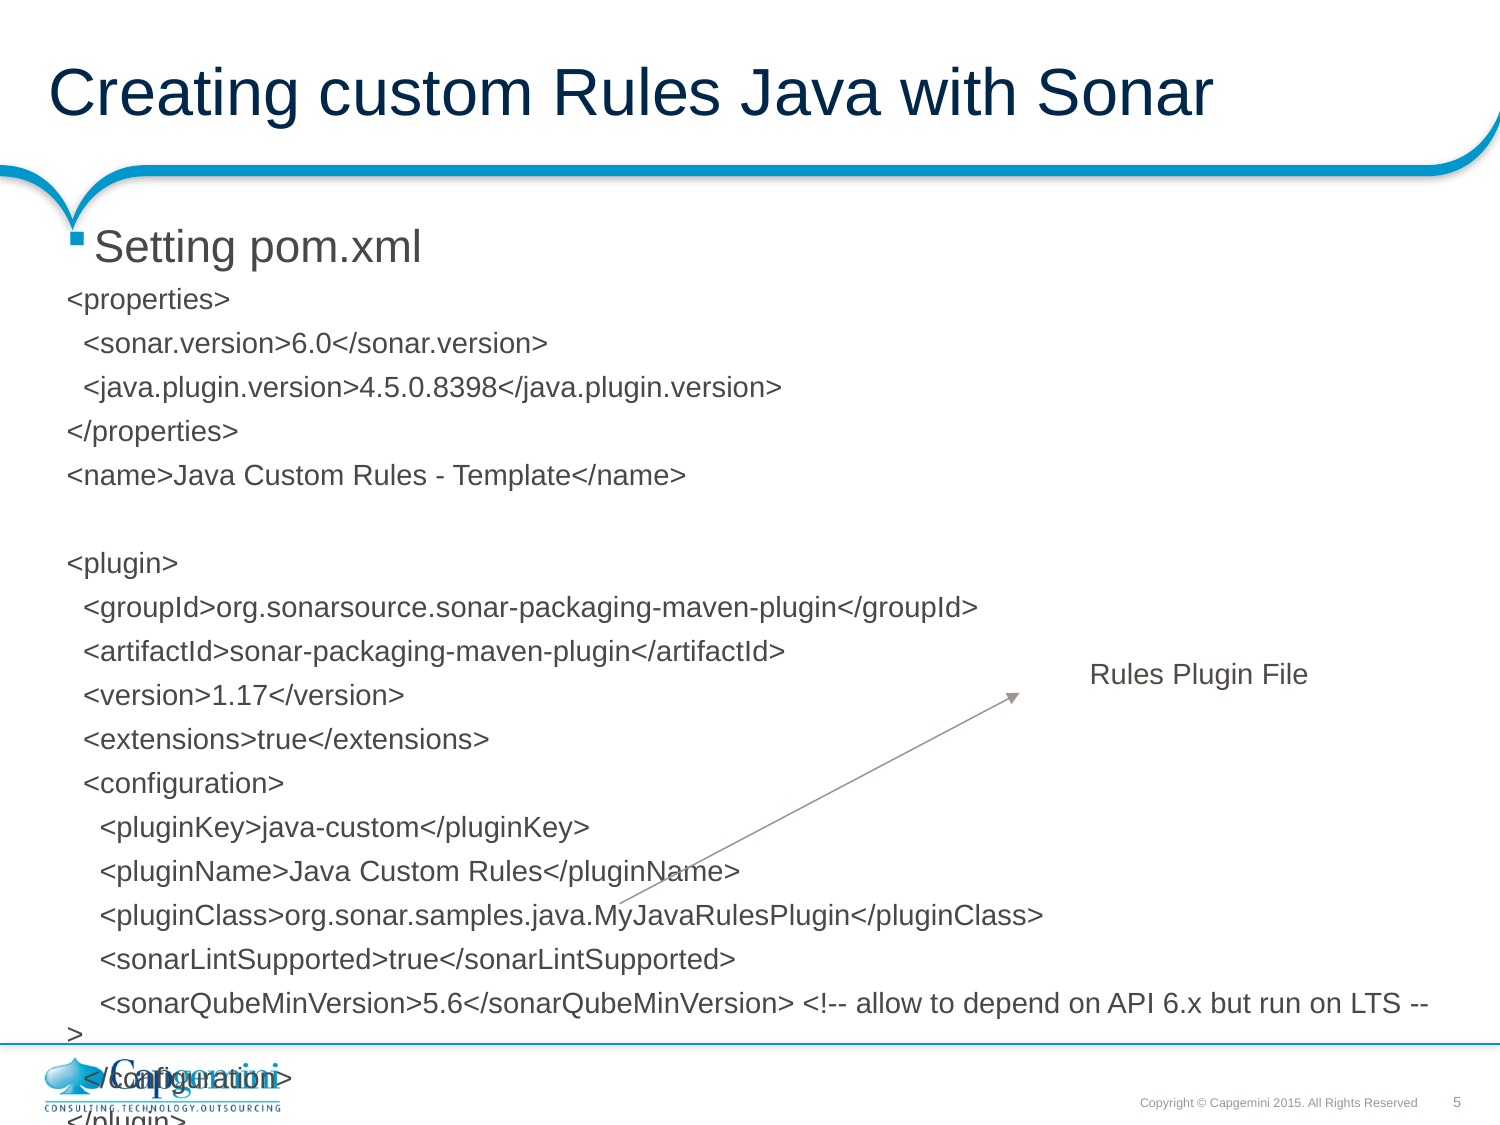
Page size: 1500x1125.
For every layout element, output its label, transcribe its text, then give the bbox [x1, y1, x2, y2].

list Setting pom.xml <properties> <sonar.version>6.0</sonar.version> <java.plugin.version>4.5.0.8398</java.plugin.version> </properties> <name>Java Custom Rules - Template</name> <plugin> <groupId>org.sonarsource.sonar-packaging-maven-plugin</groupId> <artifactId>sonar-packaging-maven-plugin</artifactId> <version>1.17</version> <extensions>true</extensions> <configuration> <pluginKey>java-custom</pluginKey> <pluginName>Java Custom Rules</pluginName> <pluginClass>org.sonar.samples.java.MyJavaRulesPlugin</pluginClass> <sonarLintSupported>true</sonarLintSupported> <sonarQubeMinVersion>5.6</sonarQubeMinVersion> <!-- allow to depend on API 6.x but run on LTS --> </configuration> </plugin> [48, 211, 1454, 963]
text_box Rules Plugin File [1074, 648, 1379, 698]
picture [44, 1056, 281, 1113]
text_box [619, 692, 1020, 904]
text_box [74, 903, 1425, 1036]
title Creating custom Rules Java with Sonar [0, 0, 1500, 165]
